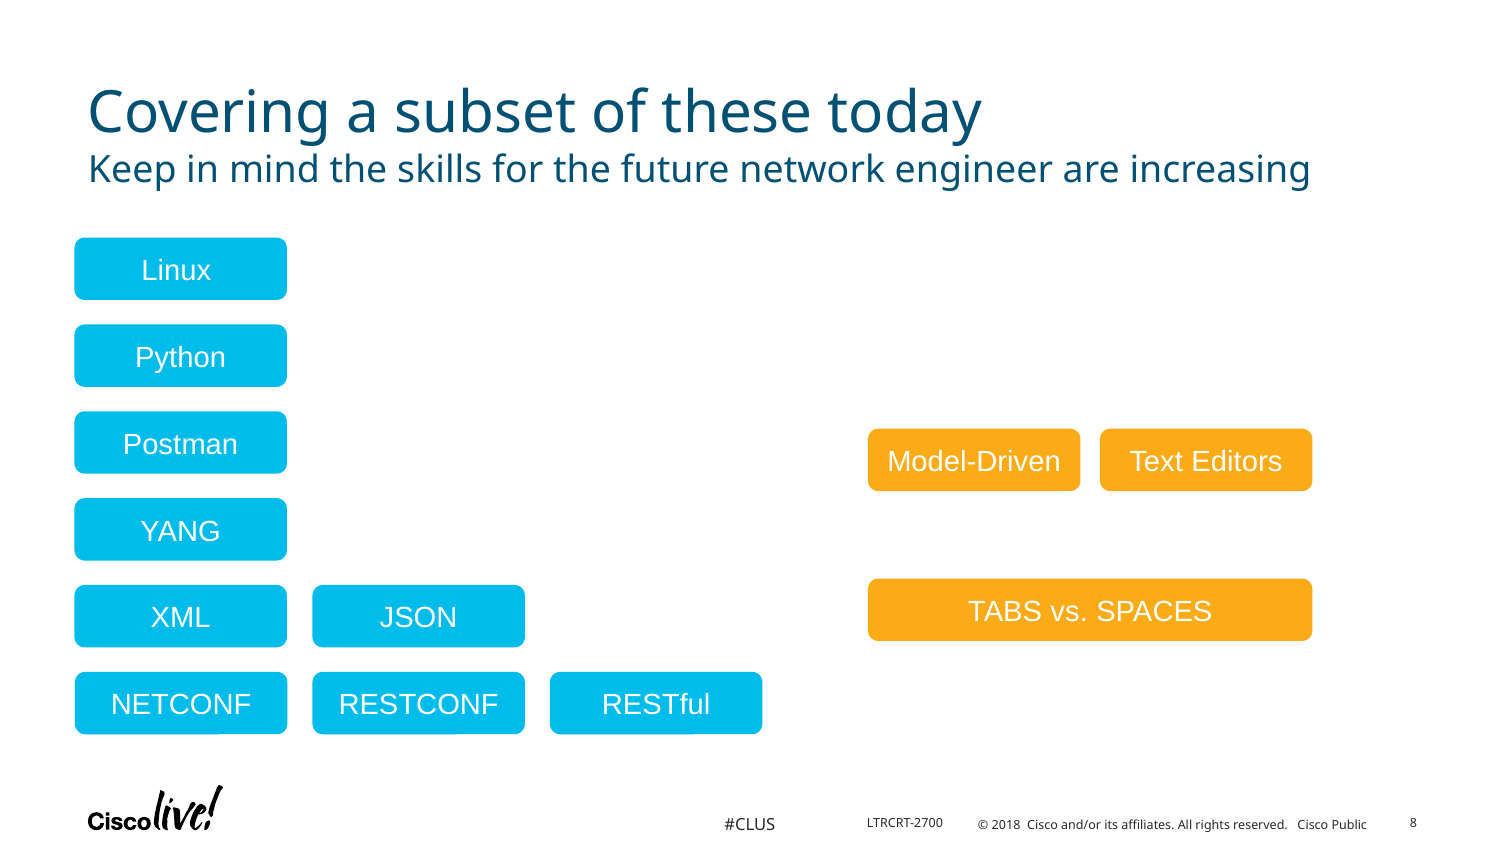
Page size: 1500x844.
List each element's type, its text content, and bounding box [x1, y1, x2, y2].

text_box XML [74, 584, 287, 648]
list Keep in mind the skills for the future network engineer are increasing [72, 140, 1429, 204]
text_box Linux [74, 237, 287, 301]
text_box Model-Driven [867, 428, 1081, 492]
text_box NETCONF [74, 671, 288, 735]
title Covering a subset of these today [72, 31, 1428, 140]
text_box JSON [312, 584, 525, 648]
footer LTRCRT-2700 [856, 811, 975, 838]
text_box RESTful [549, 671, 763, 735]
text_box Text Editors [1099, 428, 1313, 492]
slide_number 8 [1373, 800, 1432, 844]
text_box YANG [74, 498, 287, 561]
text_box Python [74, 324, 287, 387]
text_box Postman [74, 411, 287, 474]
text_box TABS vs. SPACES [867, 578, 1313, 641]
text_box RESTCONF [312, 671, 525, 735]
